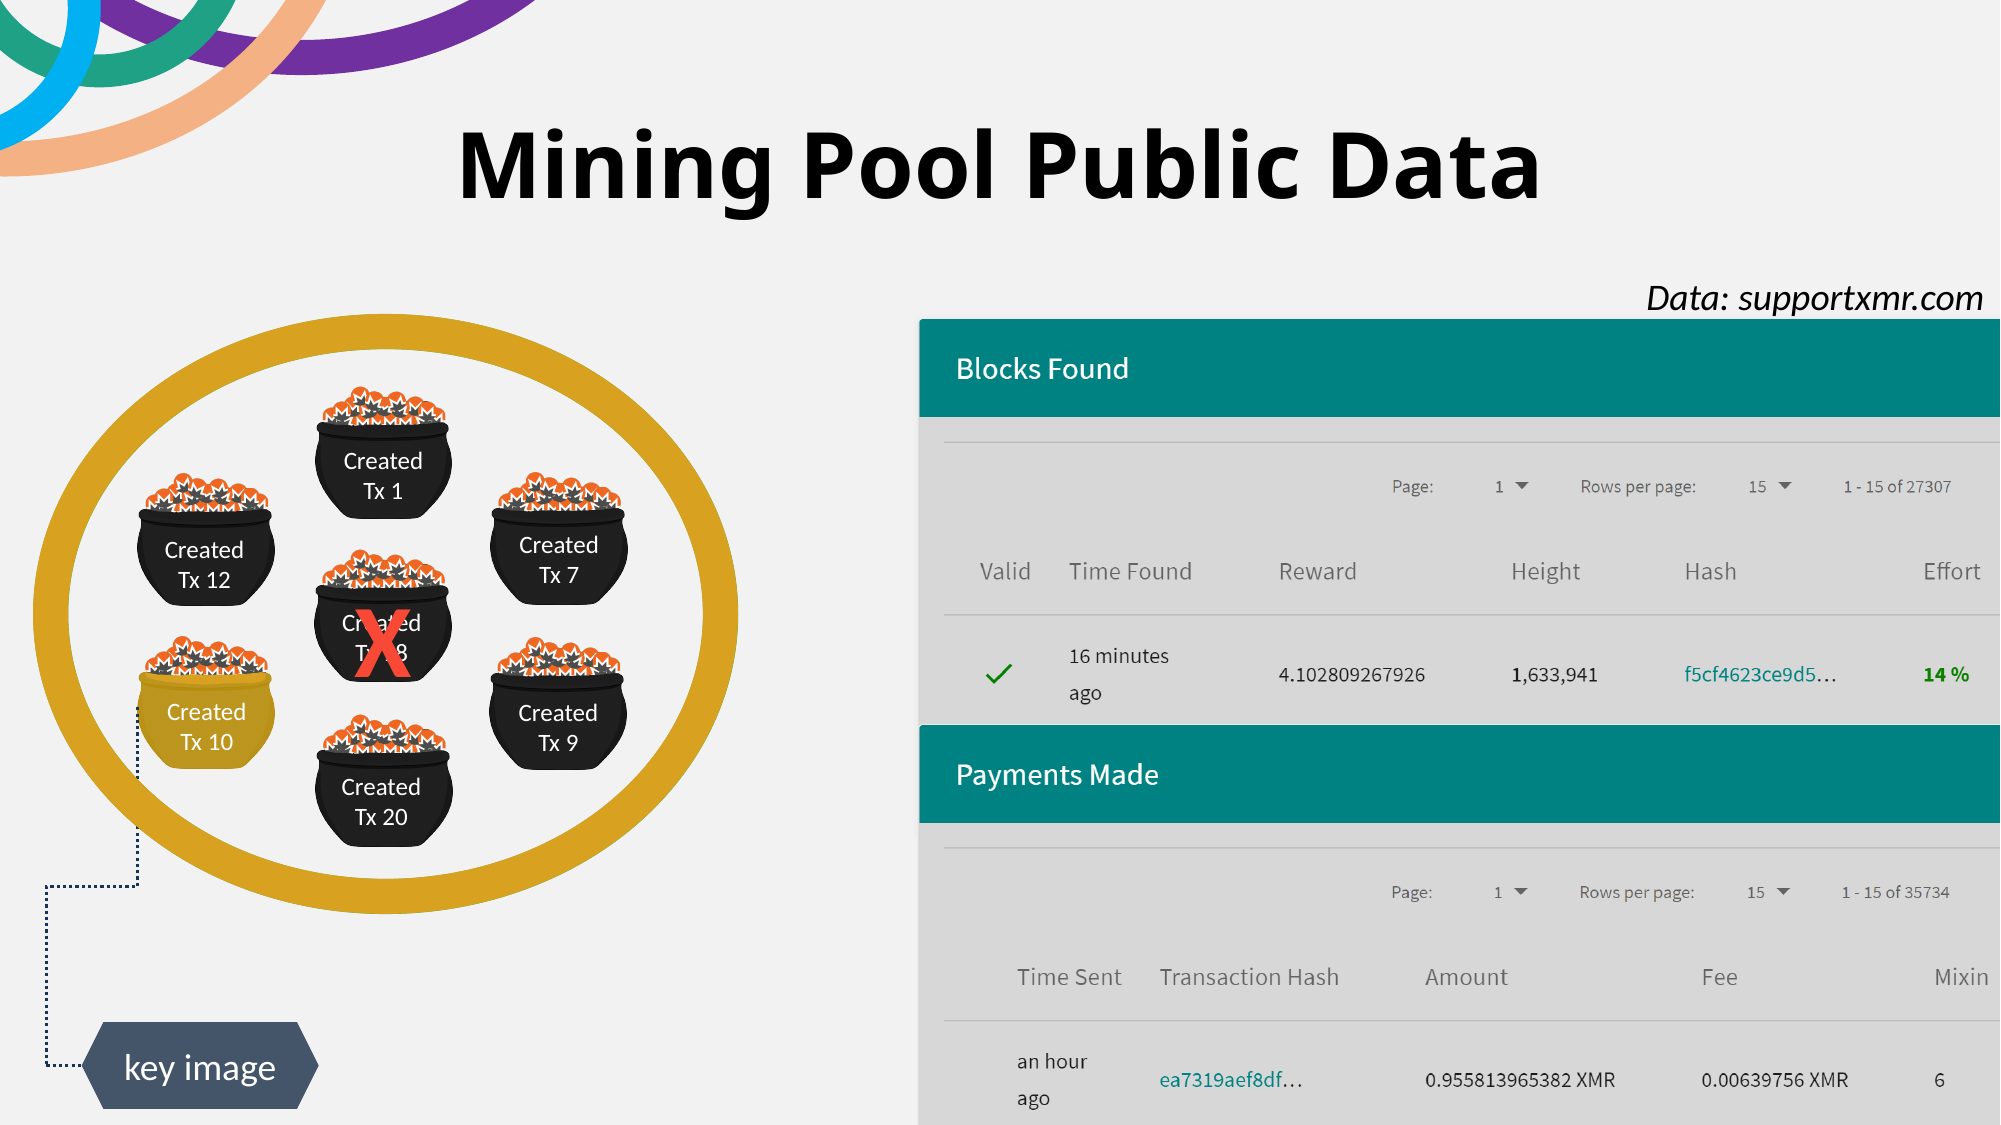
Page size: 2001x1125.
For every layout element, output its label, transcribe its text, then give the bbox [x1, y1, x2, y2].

text_box Data: supportxmr.com [1631, 265, 2000, 314]
title Mining Pool Public Data [137, 59, 1863, 278]
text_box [0, 0, 655, 177]
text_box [46, 707, 319, 1109]
picture [911, 314, 2000, 1125]
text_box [33, 314, 739, 915]
